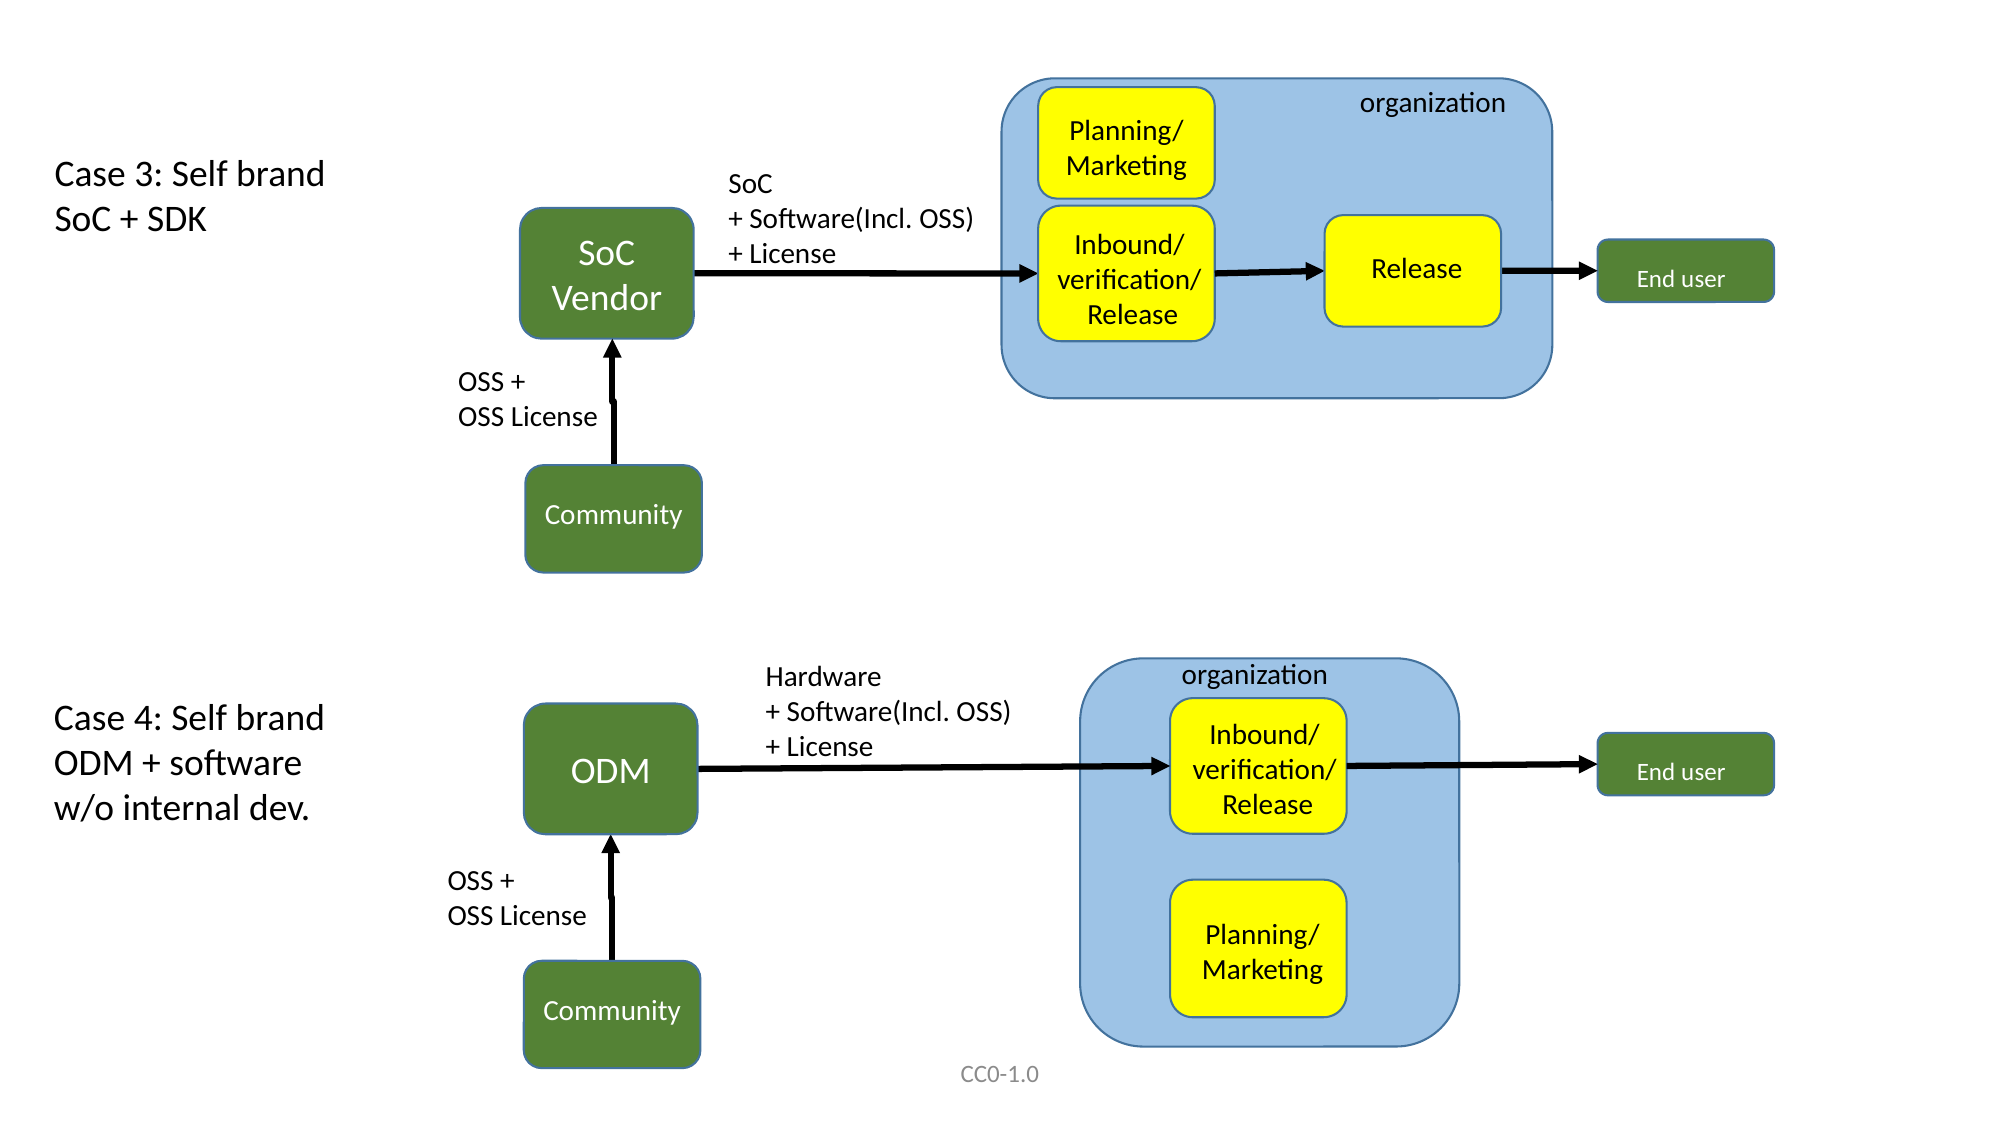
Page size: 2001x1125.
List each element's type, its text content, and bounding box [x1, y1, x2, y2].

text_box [39, 647, 1775, 1069]
footer CC0-1.0 [762, 1069, 1238, 1103]
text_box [39, 78, 1775, 573]
